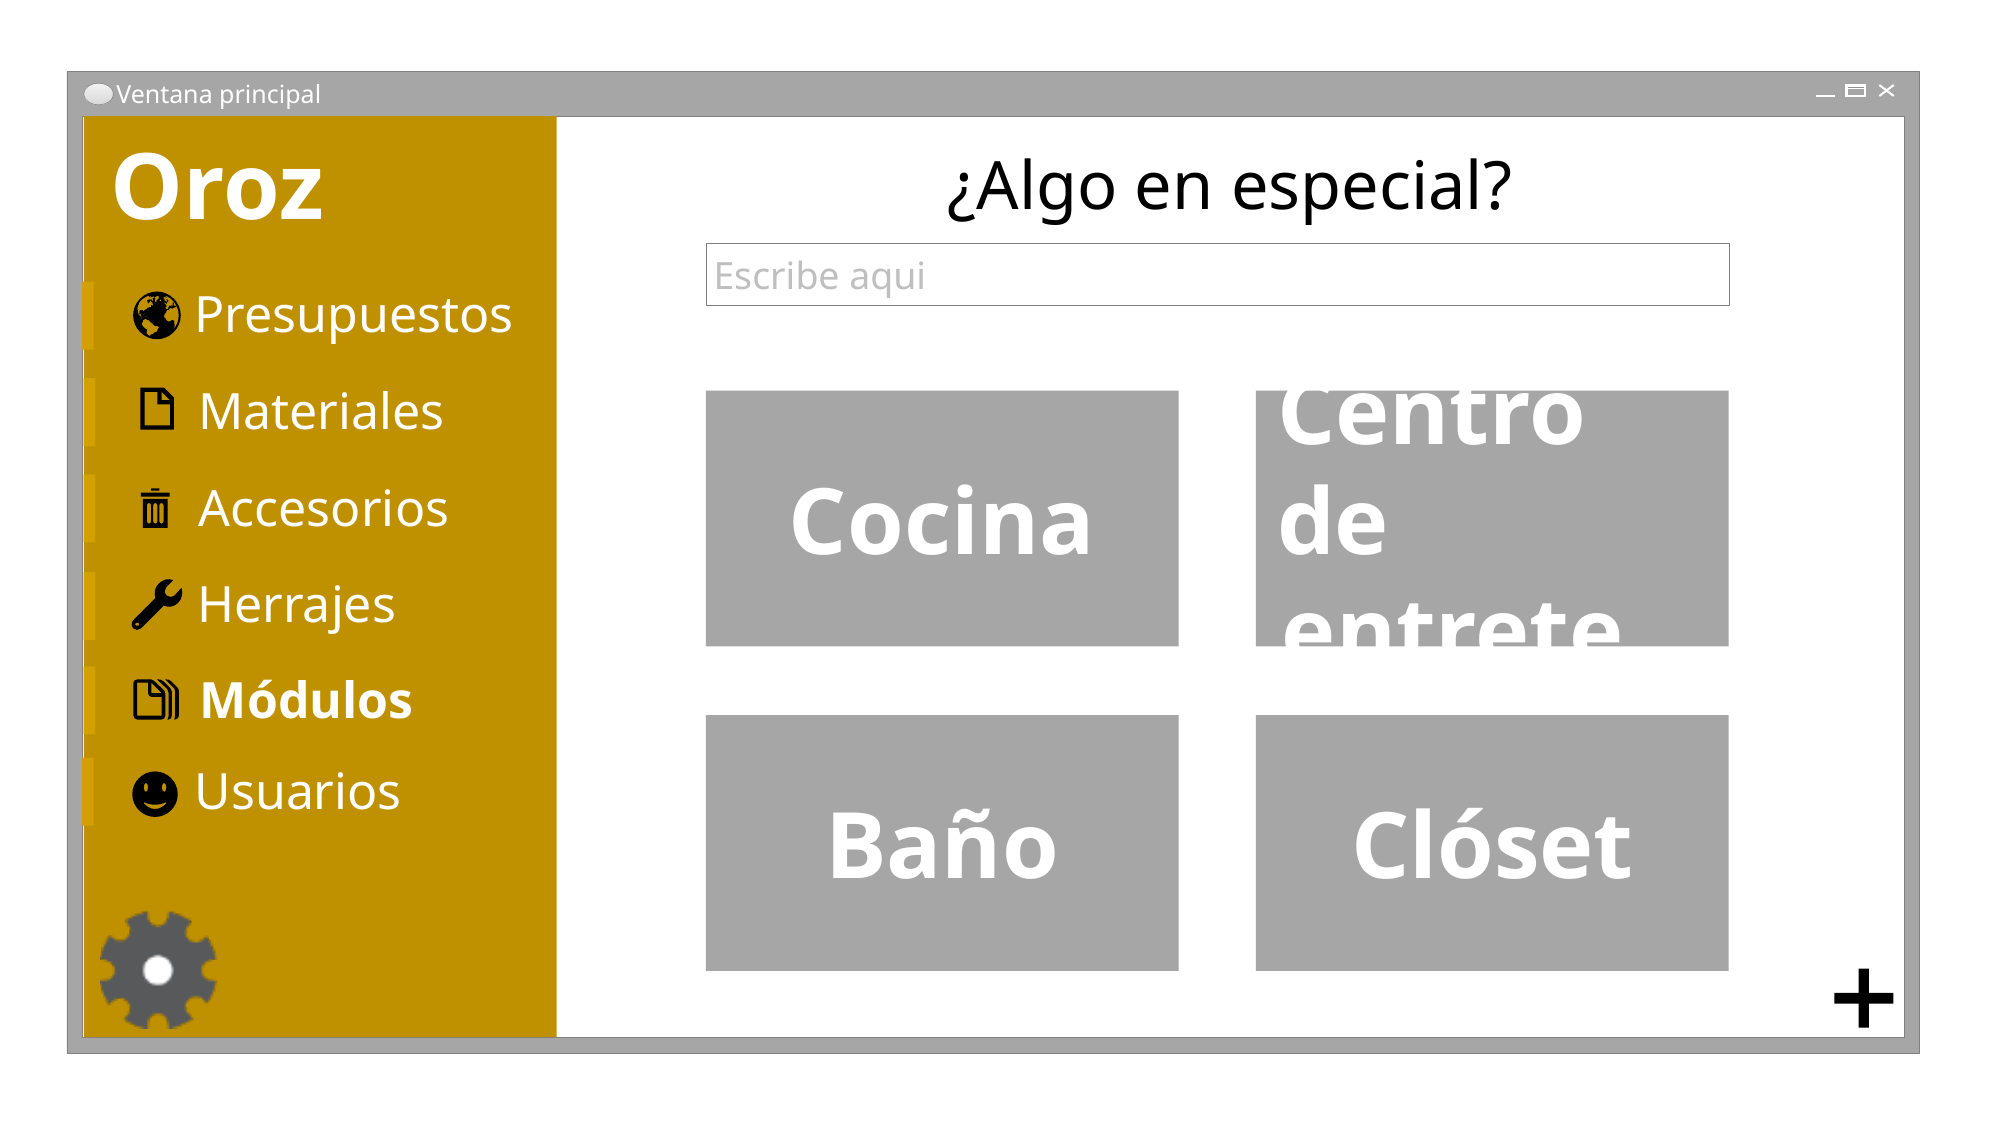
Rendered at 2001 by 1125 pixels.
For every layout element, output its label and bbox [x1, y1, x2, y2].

text_box [66, 71, 1920, 1054]
picture [128, 575, 187, 633]
picture [136, 483, 177, 531]
picture [128, 287, 184, 344]
picture [129, 769, 180, 820]
picture [100, 910, 218, 1029]
picture [140, 387, 174, 431]
